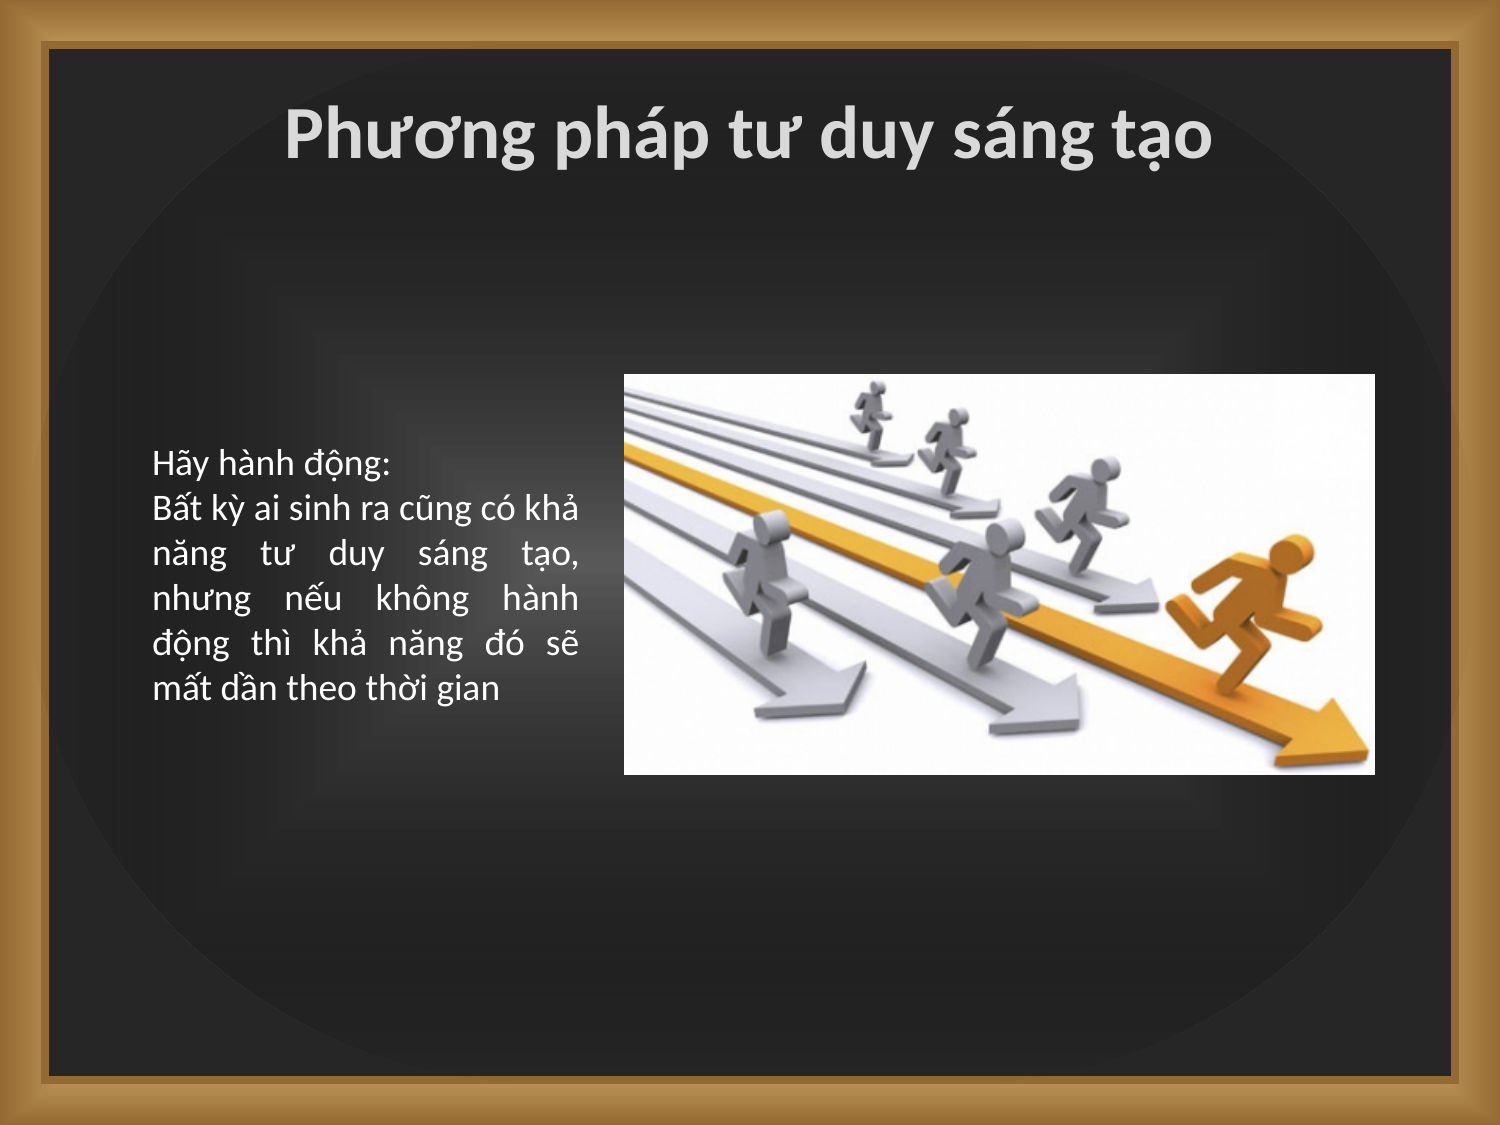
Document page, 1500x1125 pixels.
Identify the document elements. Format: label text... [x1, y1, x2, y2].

picture [0, 0, 1500, 1125]
title Phương pháp tư duy sáng tạo [74, 26, 1426, 230]
text_box Hãy hành động: Bất kỳ ai sinh ra cũng có khả năng tư duy sáng tạo, nhưng nếu không hành động thì khả năng đó sẽ mất dần theo thời gian [137, 431, 595, 716]
